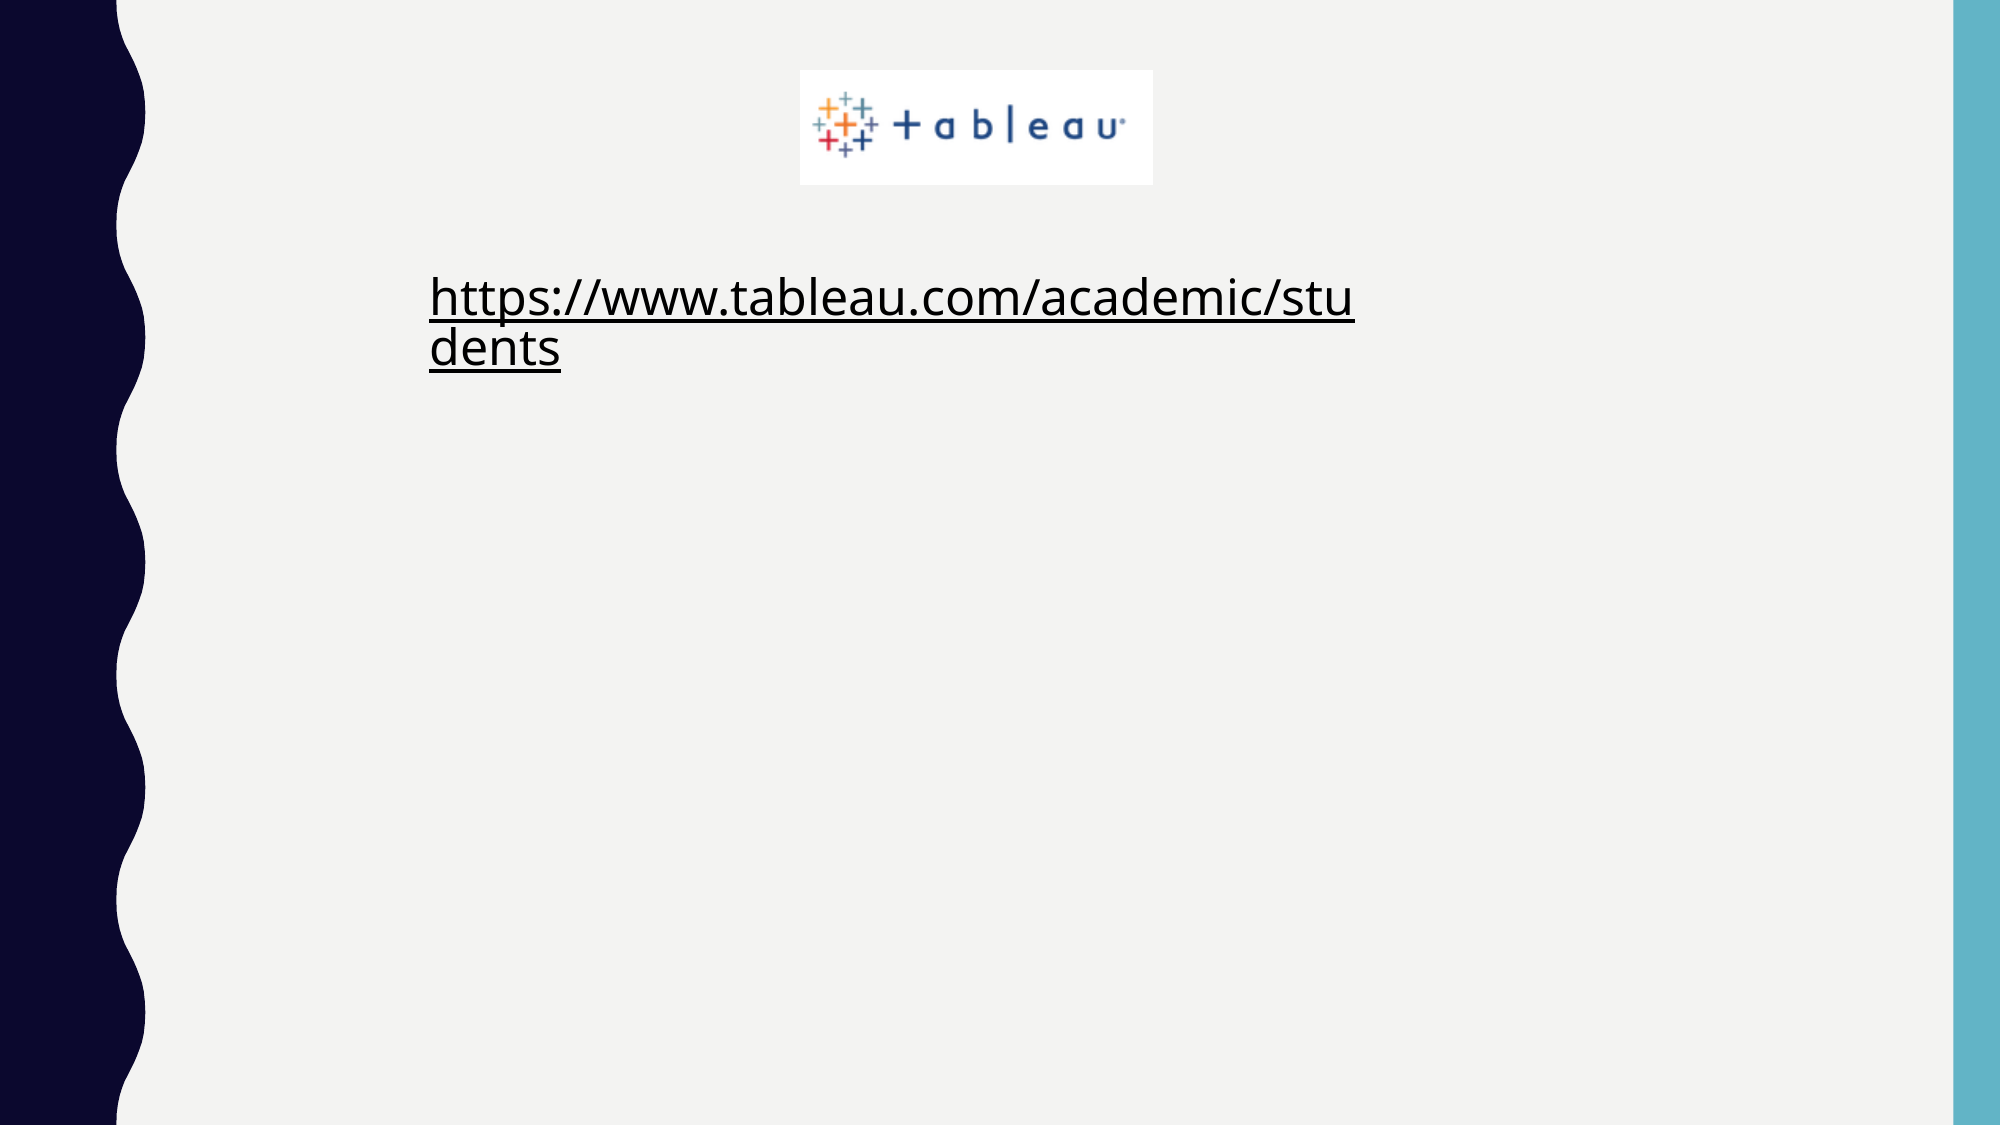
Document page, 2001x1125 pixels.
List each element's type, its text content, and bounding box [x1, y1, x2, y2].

text_box https://www.tableau.com/academic/students [414, 257, 1375, 401]
picture [800, 70, 1153, 185]
